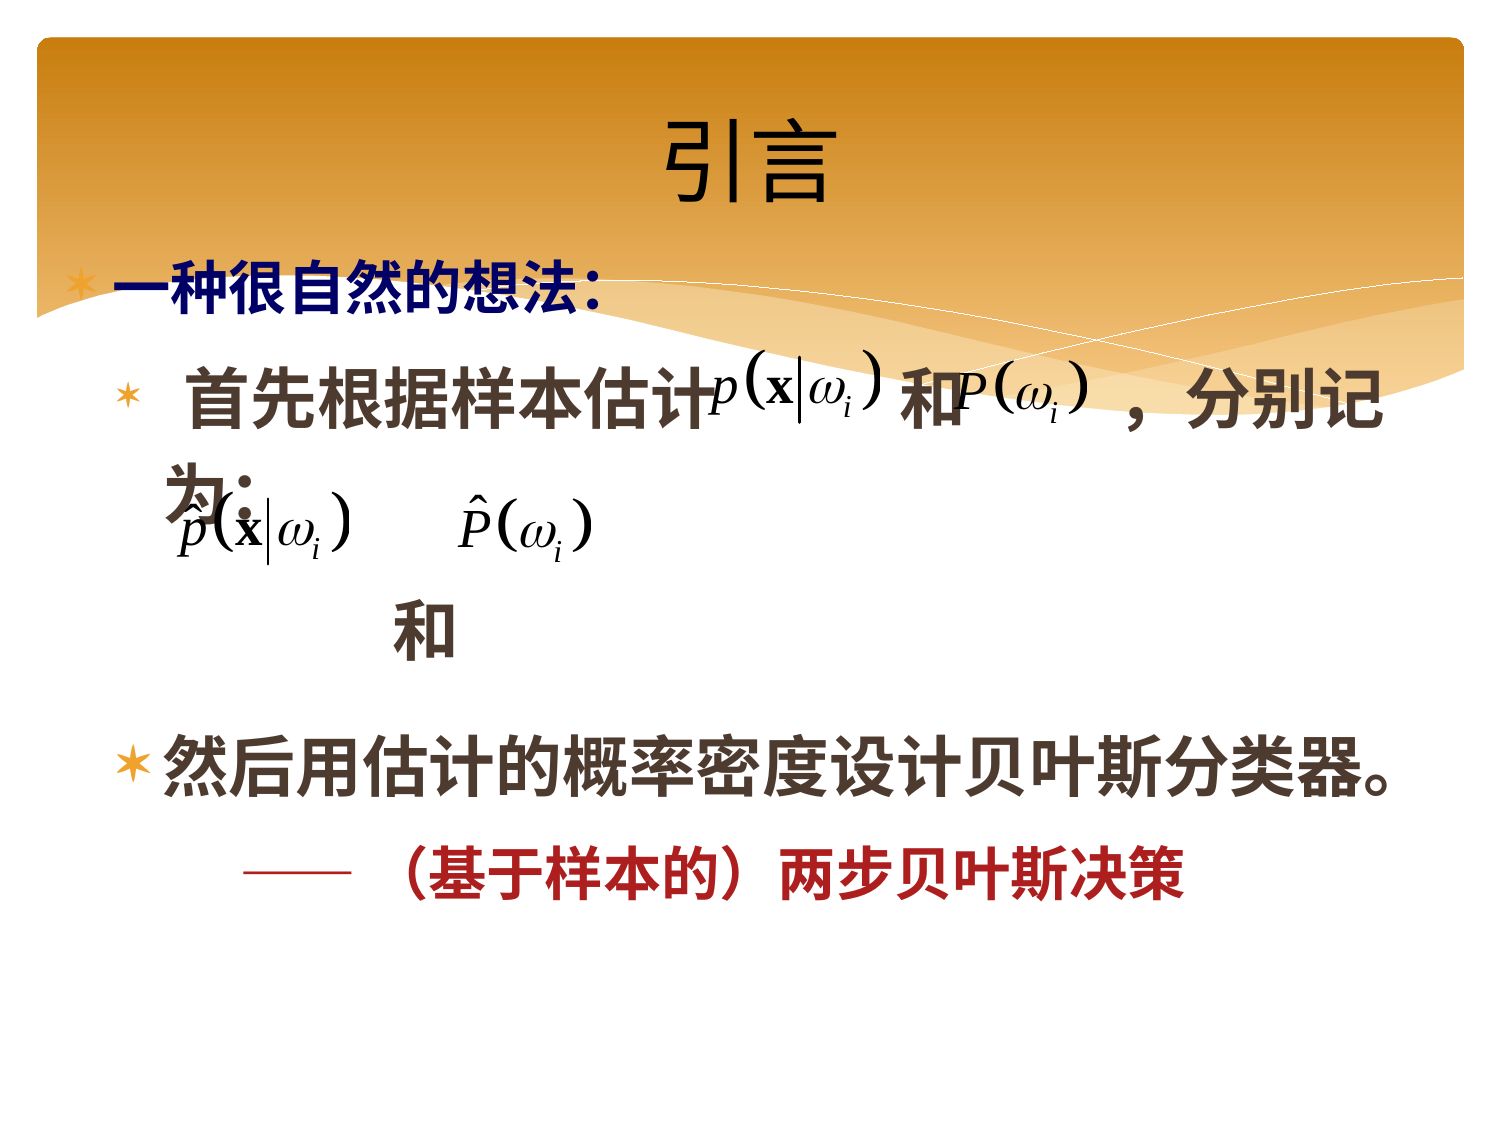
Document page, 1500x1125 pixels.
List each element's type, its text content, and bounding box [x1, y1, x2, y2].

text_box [702, 349, 881, 430]
text_box 一种很自然的想法： 首先根据样本估计 和 ，分别记为： 和 然后用估计的概率密度设计贝叶斯分类器。 ——（基于样本的）两步贝叶斯决策 [52, 243, 1450, 932]
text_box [454, 491, 591, 572]
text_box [170, 491, 349, 572]
title 引言 [75, 55, 1425, 261]
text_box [950, 358, 1087, 433]
